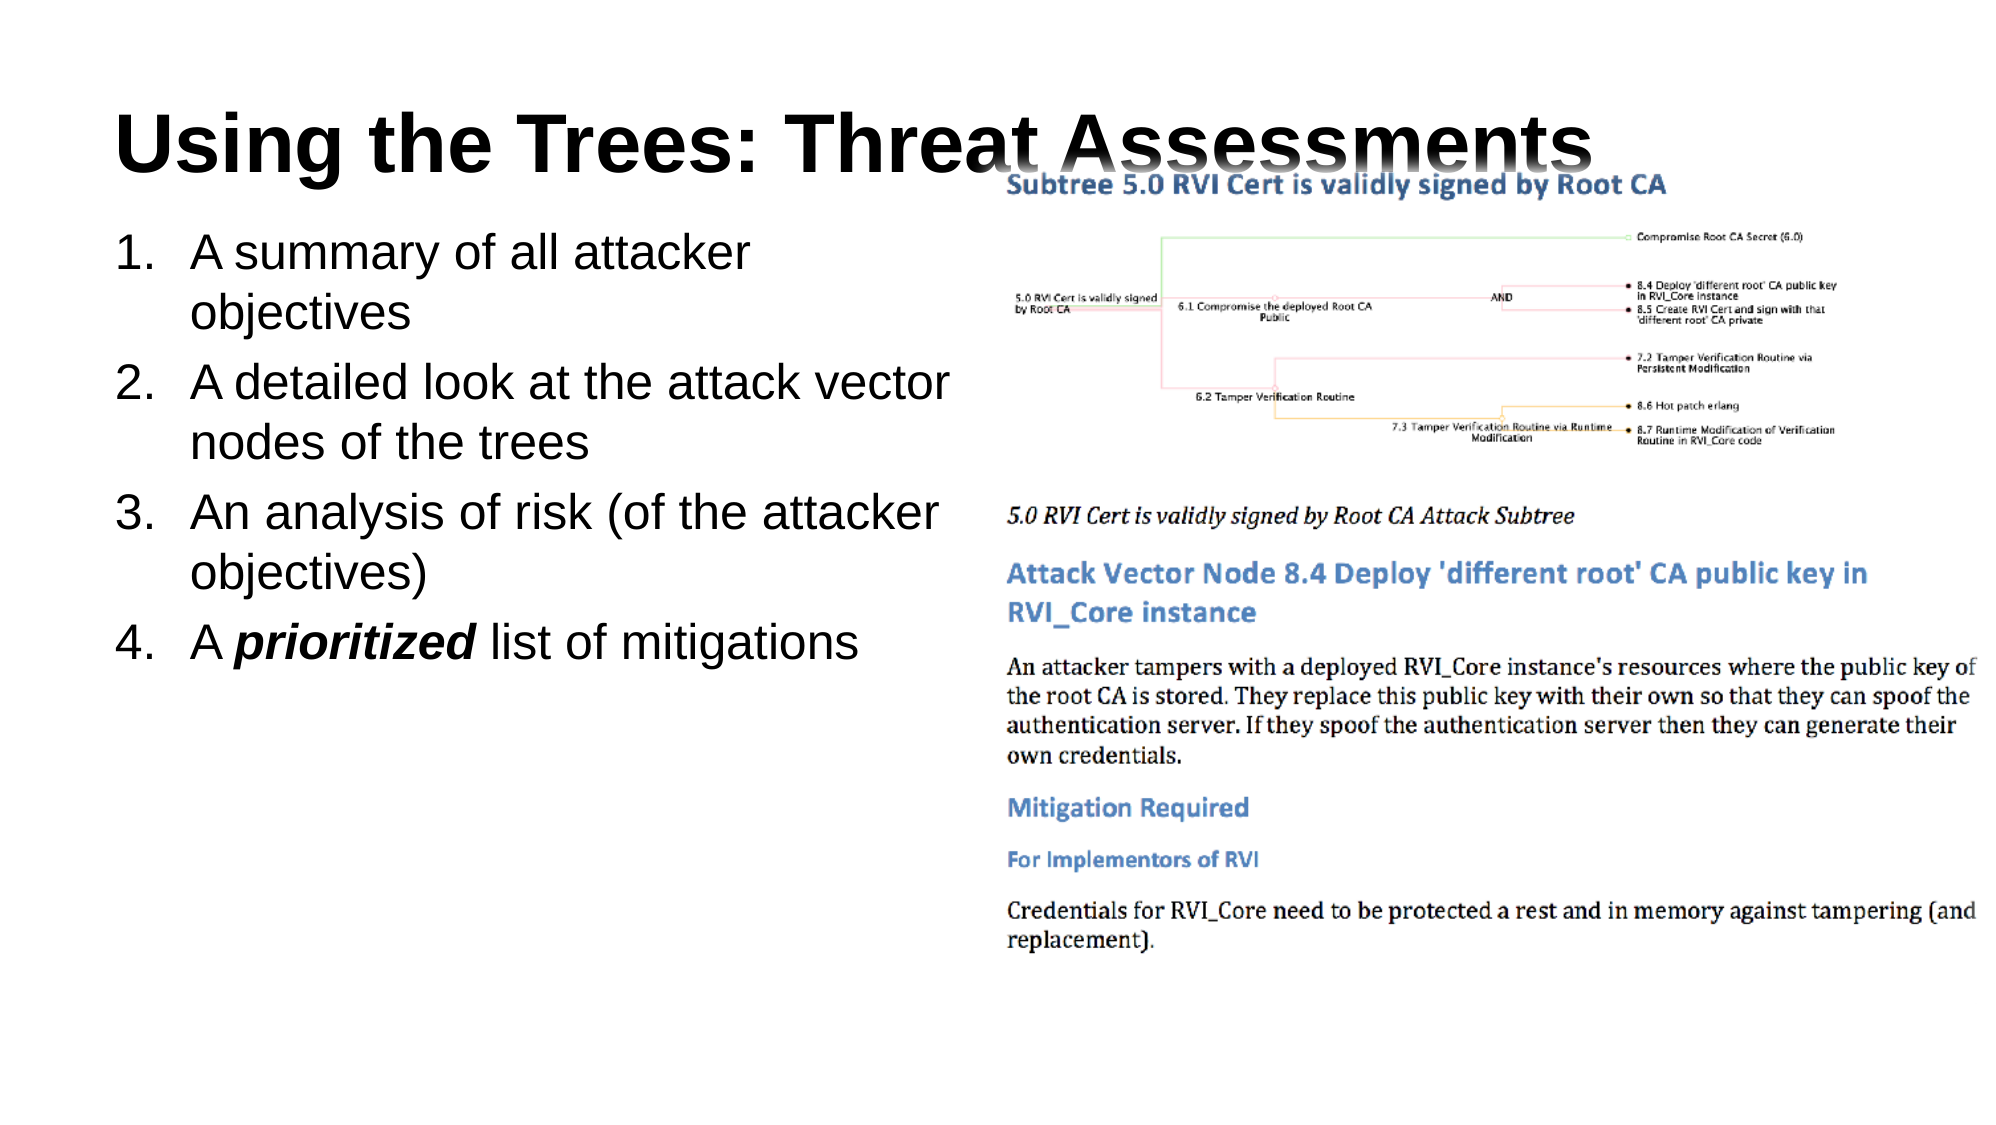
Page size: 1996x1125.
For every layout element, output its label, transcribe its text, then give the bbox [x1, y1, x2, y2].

picture [969, 149, 1996, 1006]
title Using the Trees: Threat Assessments [99, 45, 1896, 233]
list A summary of all attacker objectives A detailed look at the attack vector nodes of the trees An analysis of risk (of the attacker objectives) A prioritized list of mitigations [99, 233, 964, 1005]
